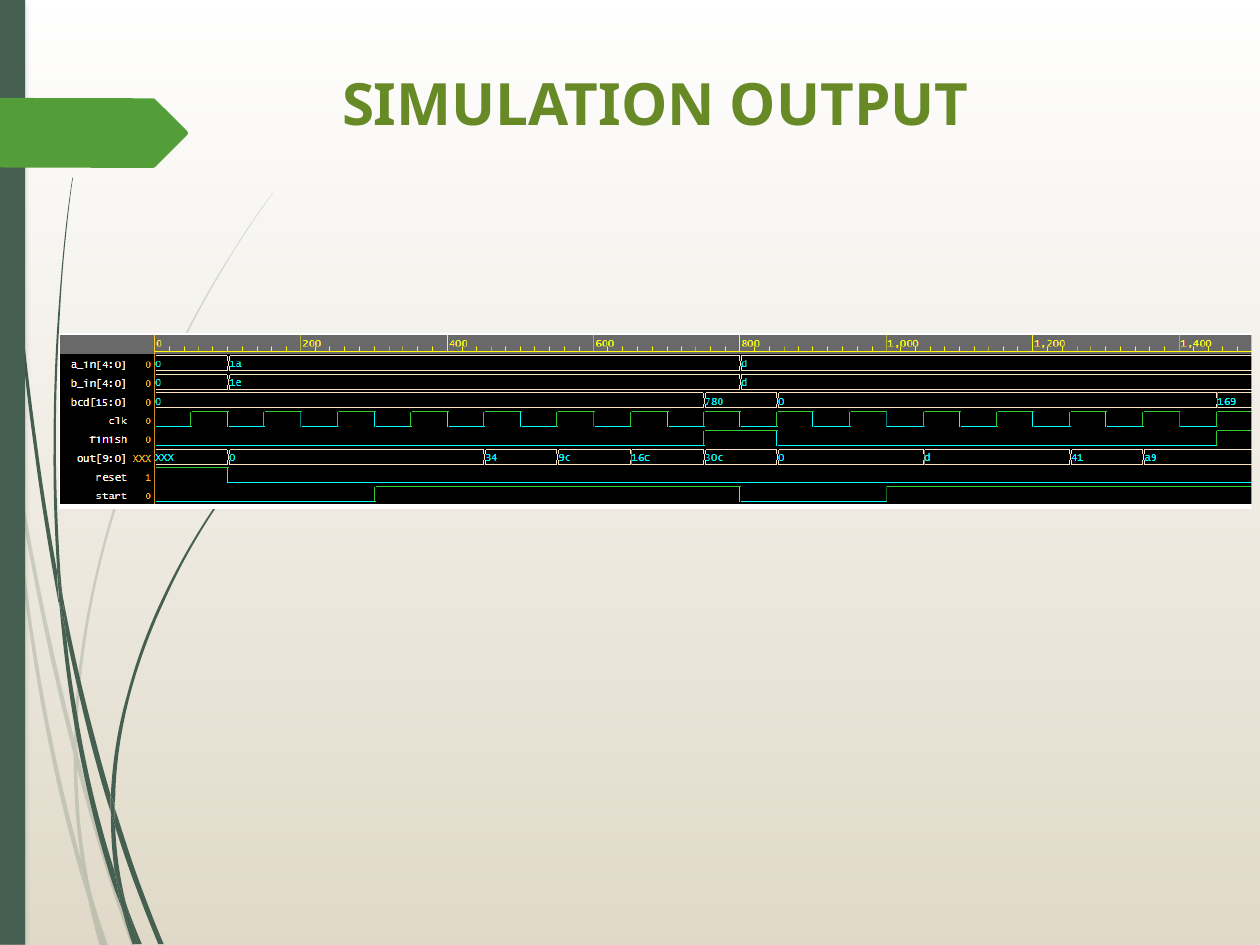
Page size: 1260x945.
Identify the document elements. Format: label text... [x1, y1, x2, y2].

picture [58, 332, 1252, 509]
text_box SIMULATION OUTPUT [327, 25, 984, 145]
